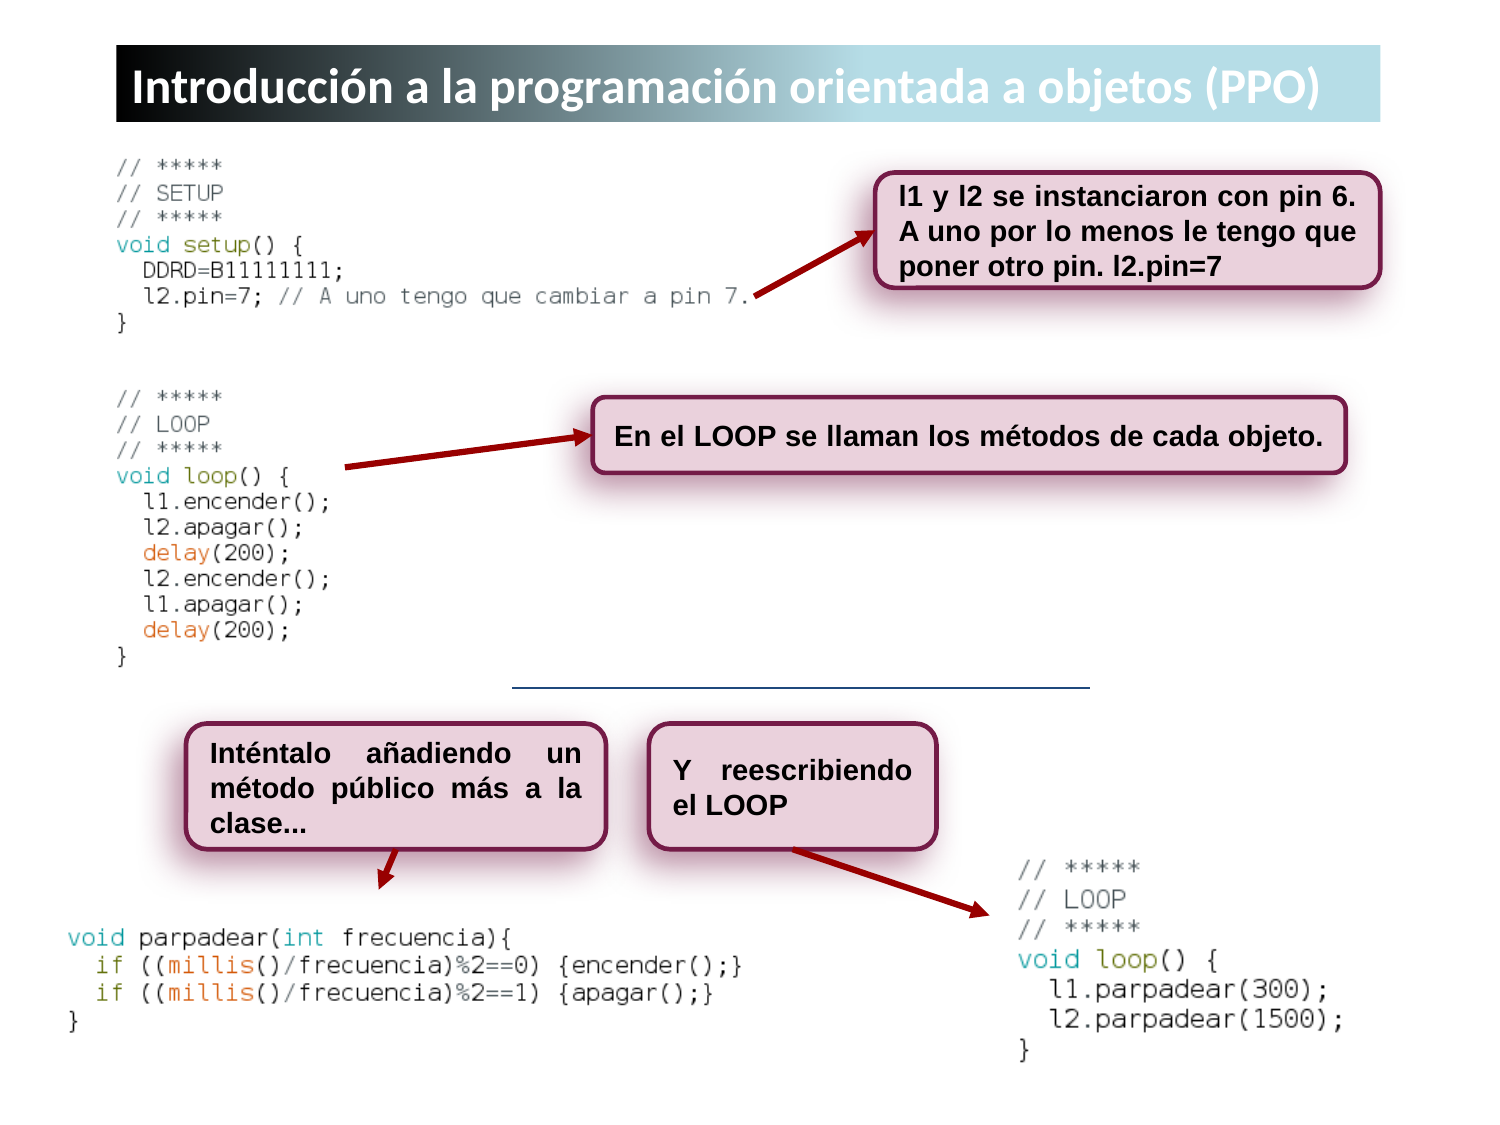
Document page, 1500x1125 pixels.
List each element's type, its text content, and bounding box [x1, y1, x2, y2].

text_box l1 y l2 se instanciaron con pin 6. A uno por lo menos le tengo que poner otro pin. l2.pin=7 [875, 172, 1381, 288]
picture [60, 927, 768, 1044]
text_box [754, 229, 876, 297]
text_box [344, 434, 593, 468]
text_box Introducción a la programación orientada a objetos (PPO) [116, 45, 1381, 122]
picture [1008, 848, 1381, 1075]
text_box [378, 849, 397, 890]
text_box Inténtalo añadiendo un método público más a la clase... [185, 723, 607, 850]
picture [116, 151, 753, 674]
text_box En el LOOP se llaman los métodos de cada objeto. [757, 397, 1346, 473]
text_box Y reescribiendo el LOOP [648, 723, 937, 850]
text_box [792, 848, 990, 916]
